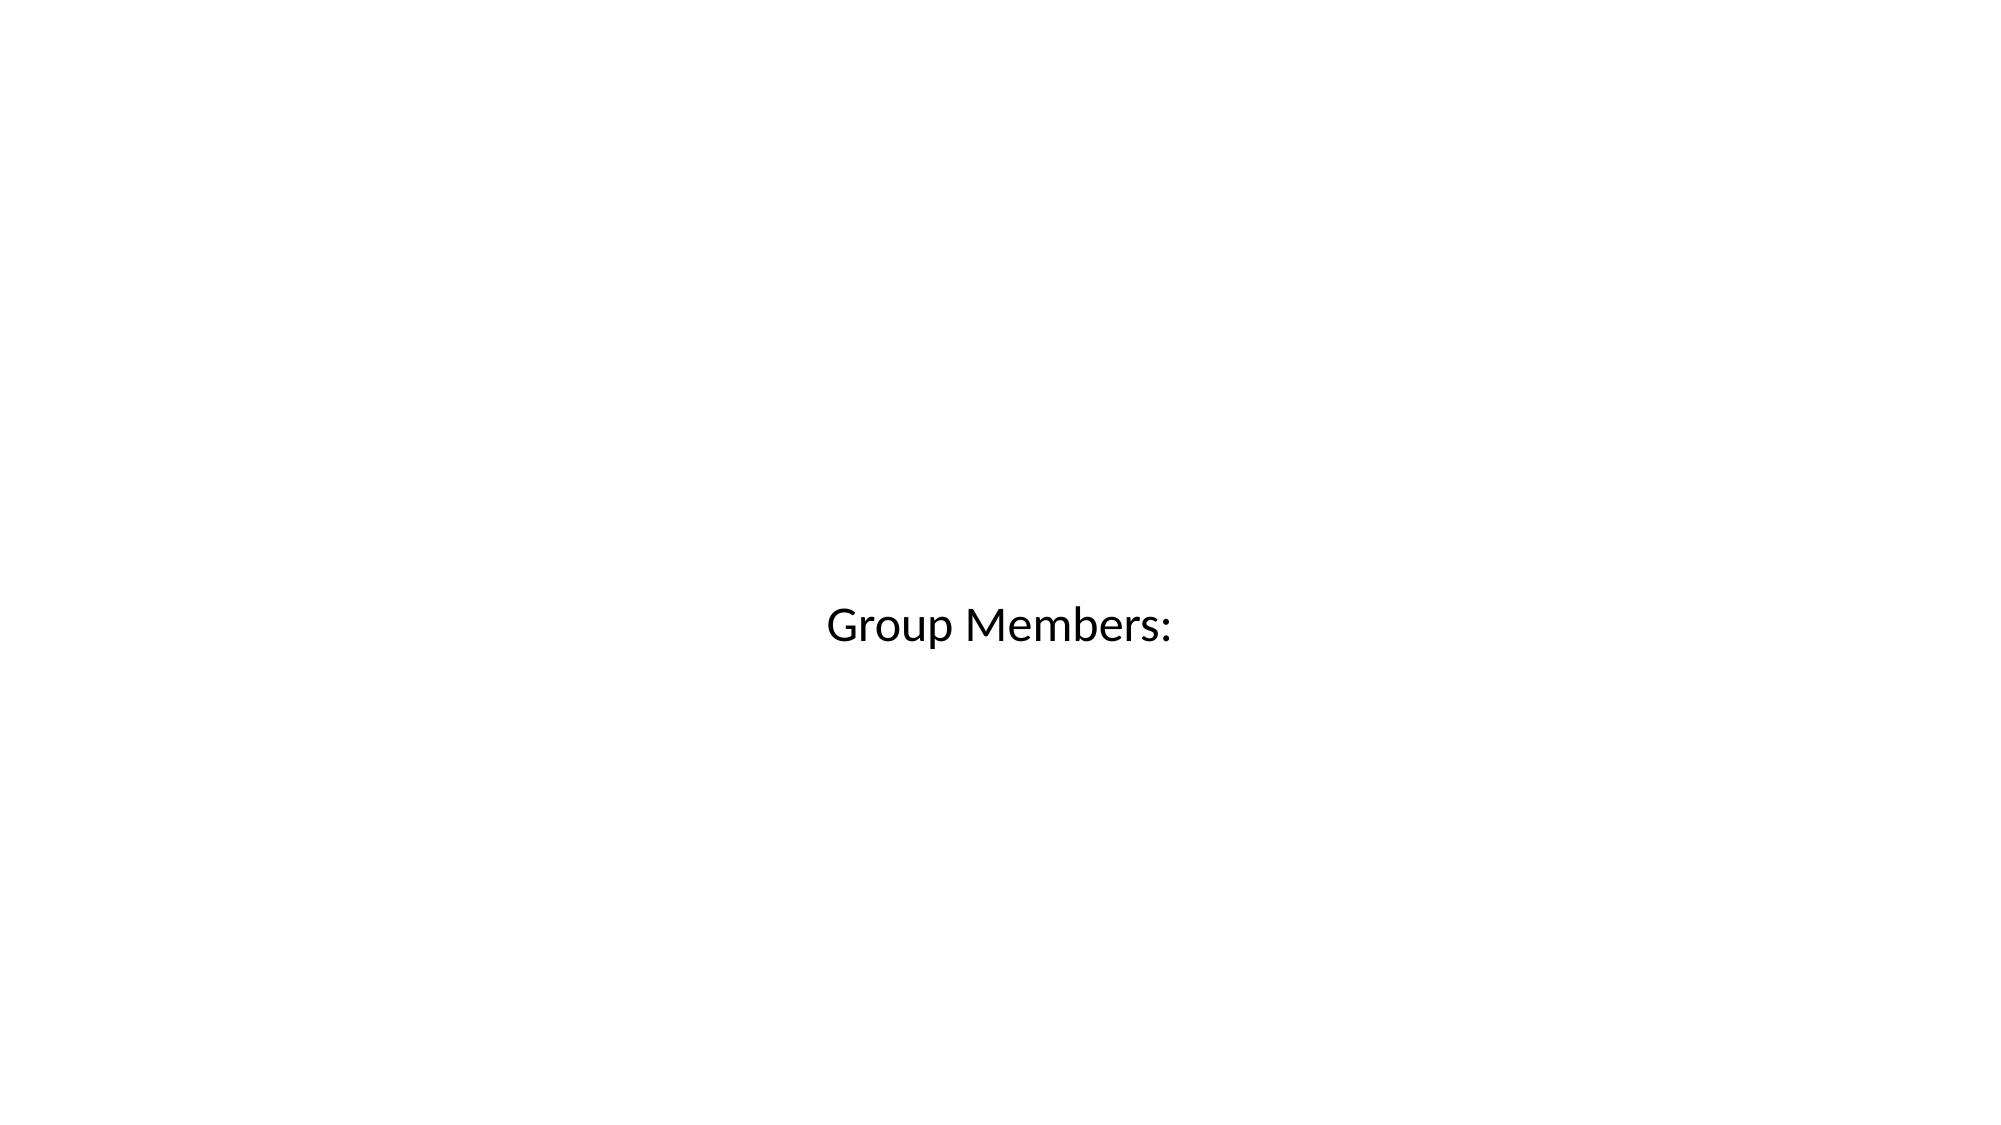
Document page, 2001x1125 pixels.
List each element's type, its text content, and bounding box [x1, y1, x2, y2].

subtitle Group Members: [249, 590, 1750, 863]
